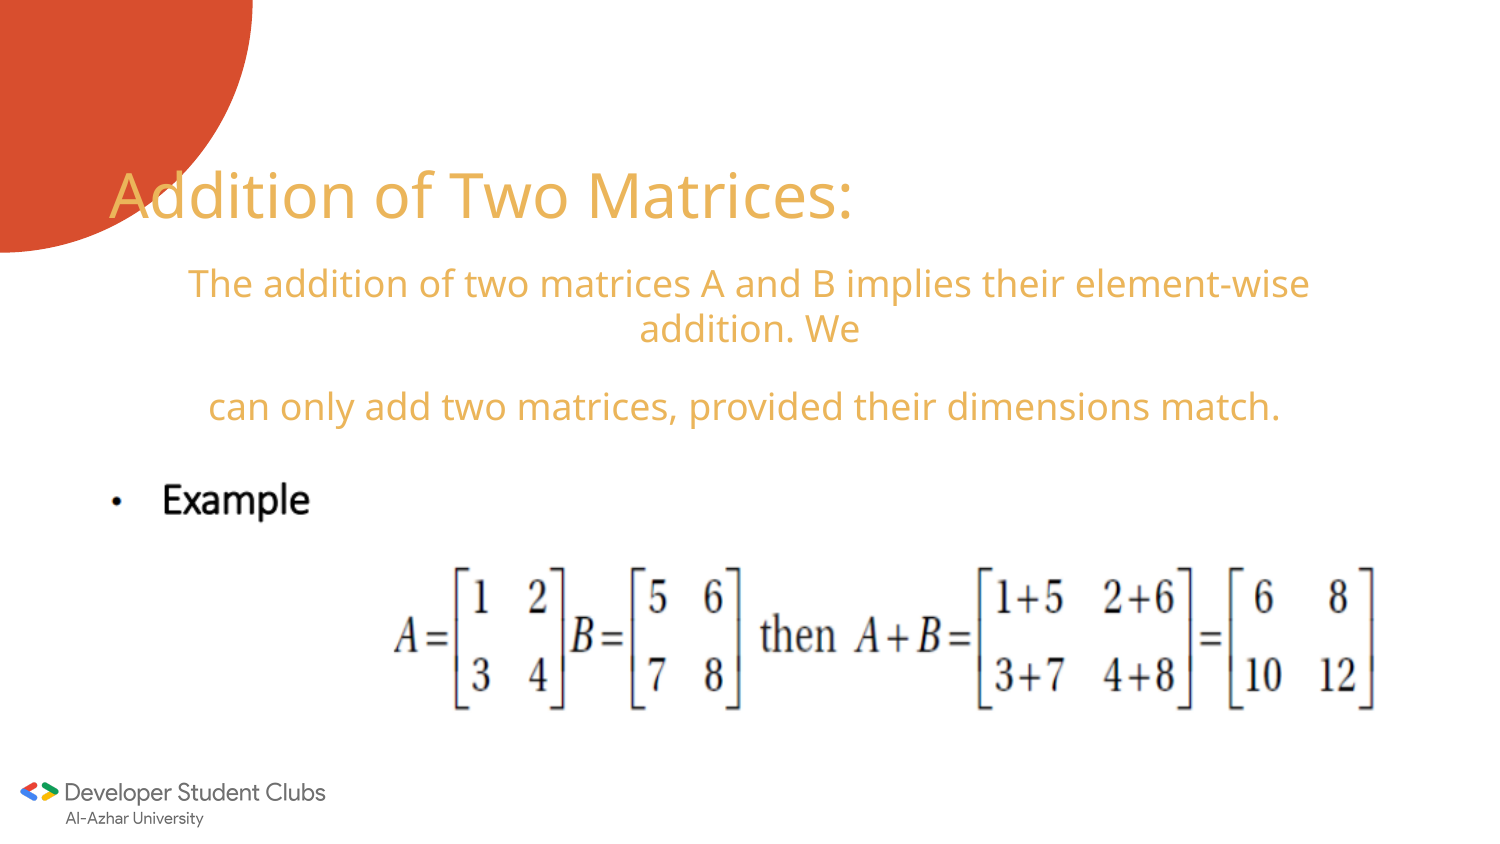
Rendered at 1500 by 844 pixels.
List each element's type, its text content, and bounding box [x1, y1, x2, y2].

picture [87, 456, 1454, 761]
picture [13, 763, 329, 834]
text_box The addition of two matrices A and B implies their element-wise addition. We can only add two matrices, provided their dimensions match. [122, 244, 1377, 454]
title Addition of Two Matrices: [88, 141, 871, 236]
